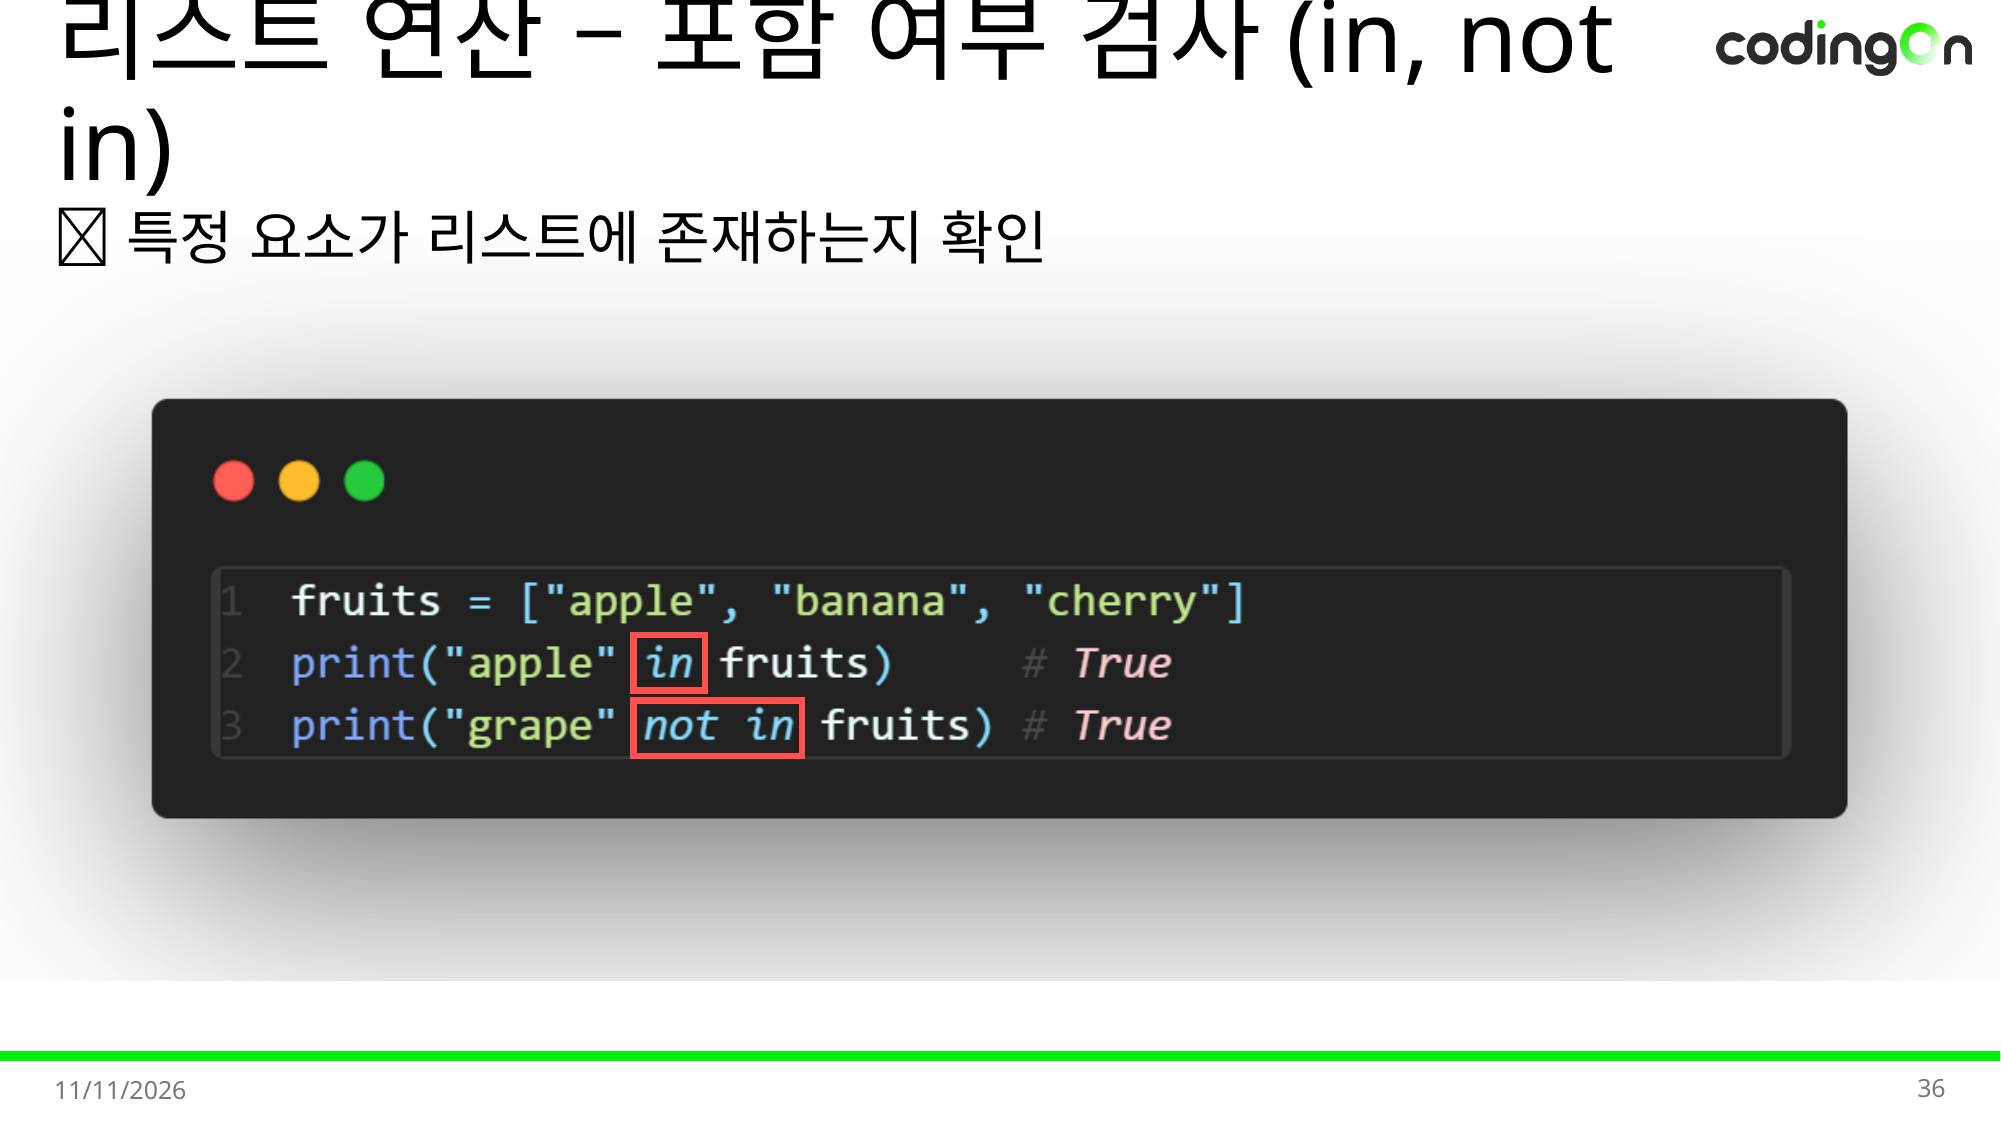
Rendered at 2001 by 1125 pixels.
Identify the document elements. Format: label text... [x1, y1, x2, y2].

picture [0, 237, 2000, 981]
title 리스트 연산 – 포함 여부 검사(in, not in) [41, 0, 1767, 158]
text_box 💡특정 요소가 리스트에 존재하는지 확인 [39, 158, 1959, 237]
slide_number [39, 1061, 490, 1122]
picture [1767, 20, 1972, 76]
slide_number 36 [1510, 1059, 1961, 1120]
